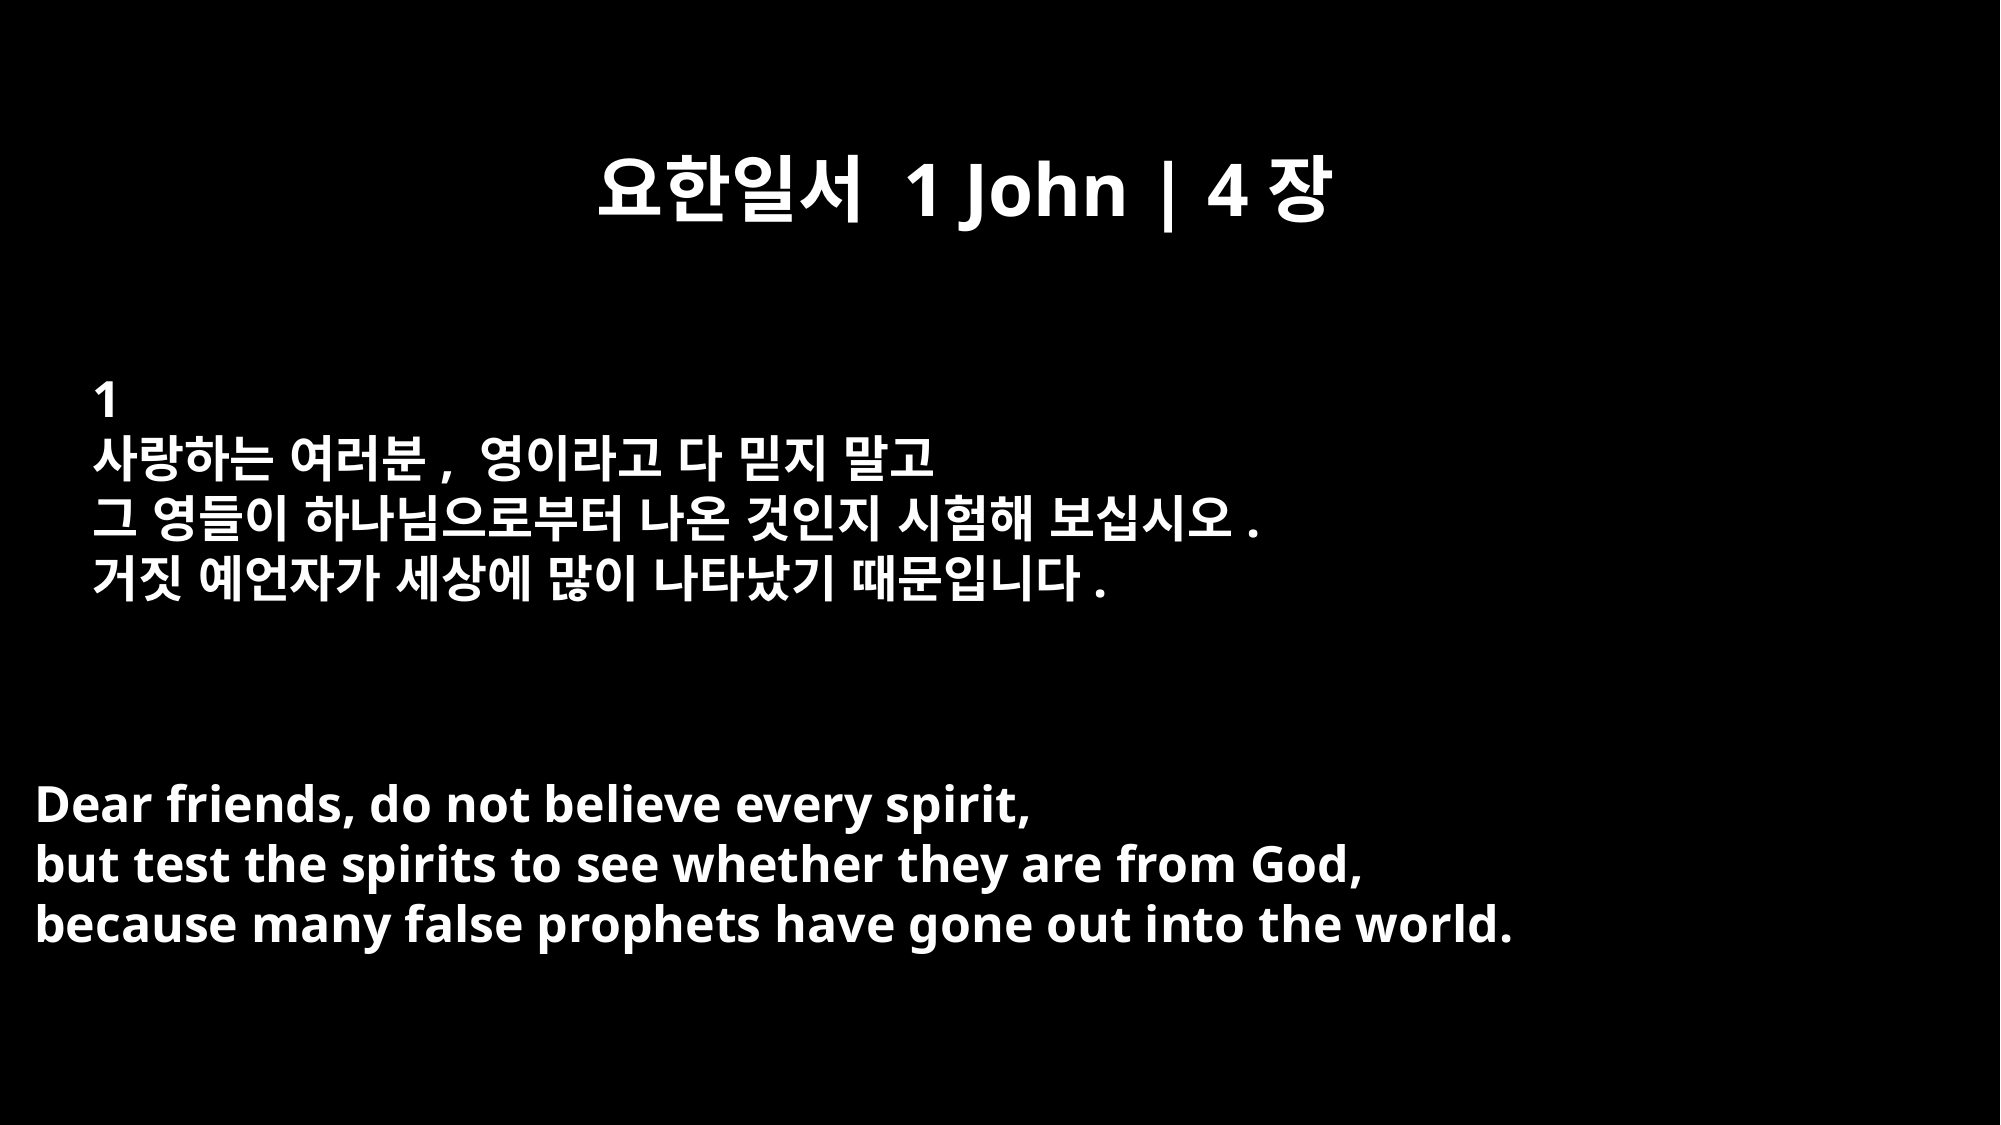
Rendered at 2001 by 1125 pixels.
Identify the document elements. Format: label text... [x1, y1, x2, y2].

text_box Dear friends, do not believe every spirit, but test the spirits to see whether they are from God, because many false prophets have gone out into the world. [19, 764, 1529, 960]
text_box ﻿1 사랑하는 여러분, 영이라고 다 믿지 말고 그 영들이 하나님으로부터 나온 것인지 시험해 보십시오. 거짓 예언자가 세상에 많이 나타났기 때문입니다. [77, 359, 1289, 615]
text_box 요한일서 1 John | 4장 [582, 136, 1350, 239]
